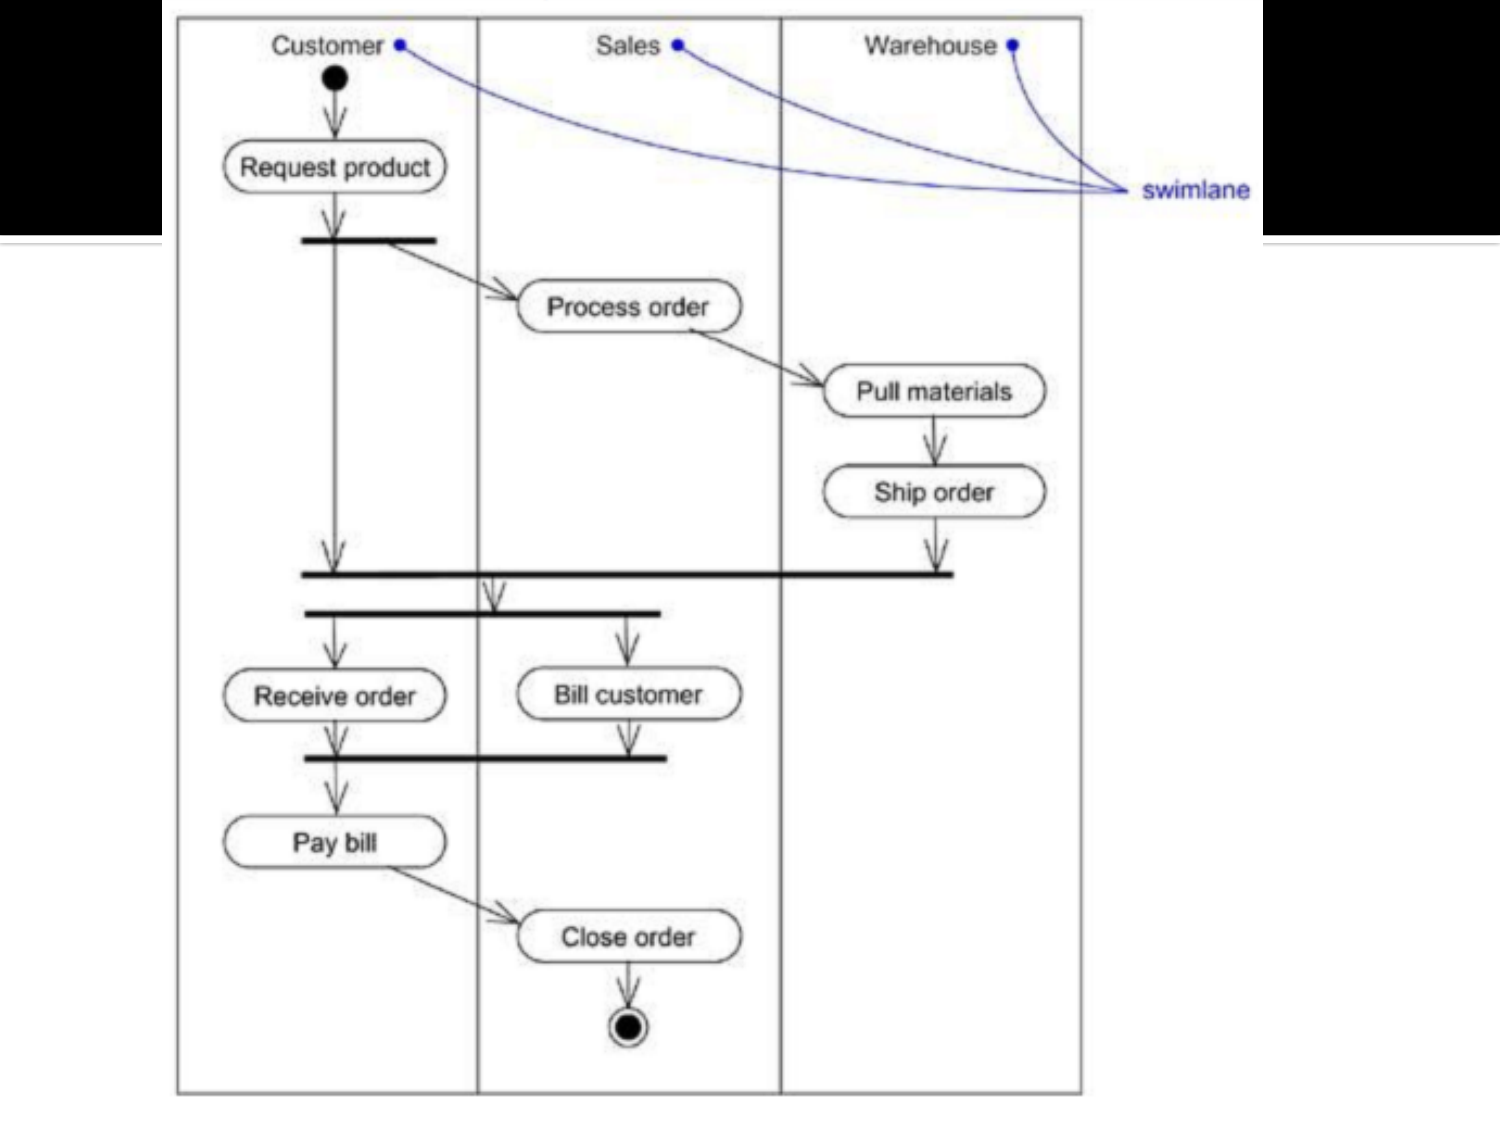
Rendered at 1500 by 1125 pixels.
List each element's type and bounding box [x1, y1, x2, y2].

picture [162, 0, 1263, 1103]
